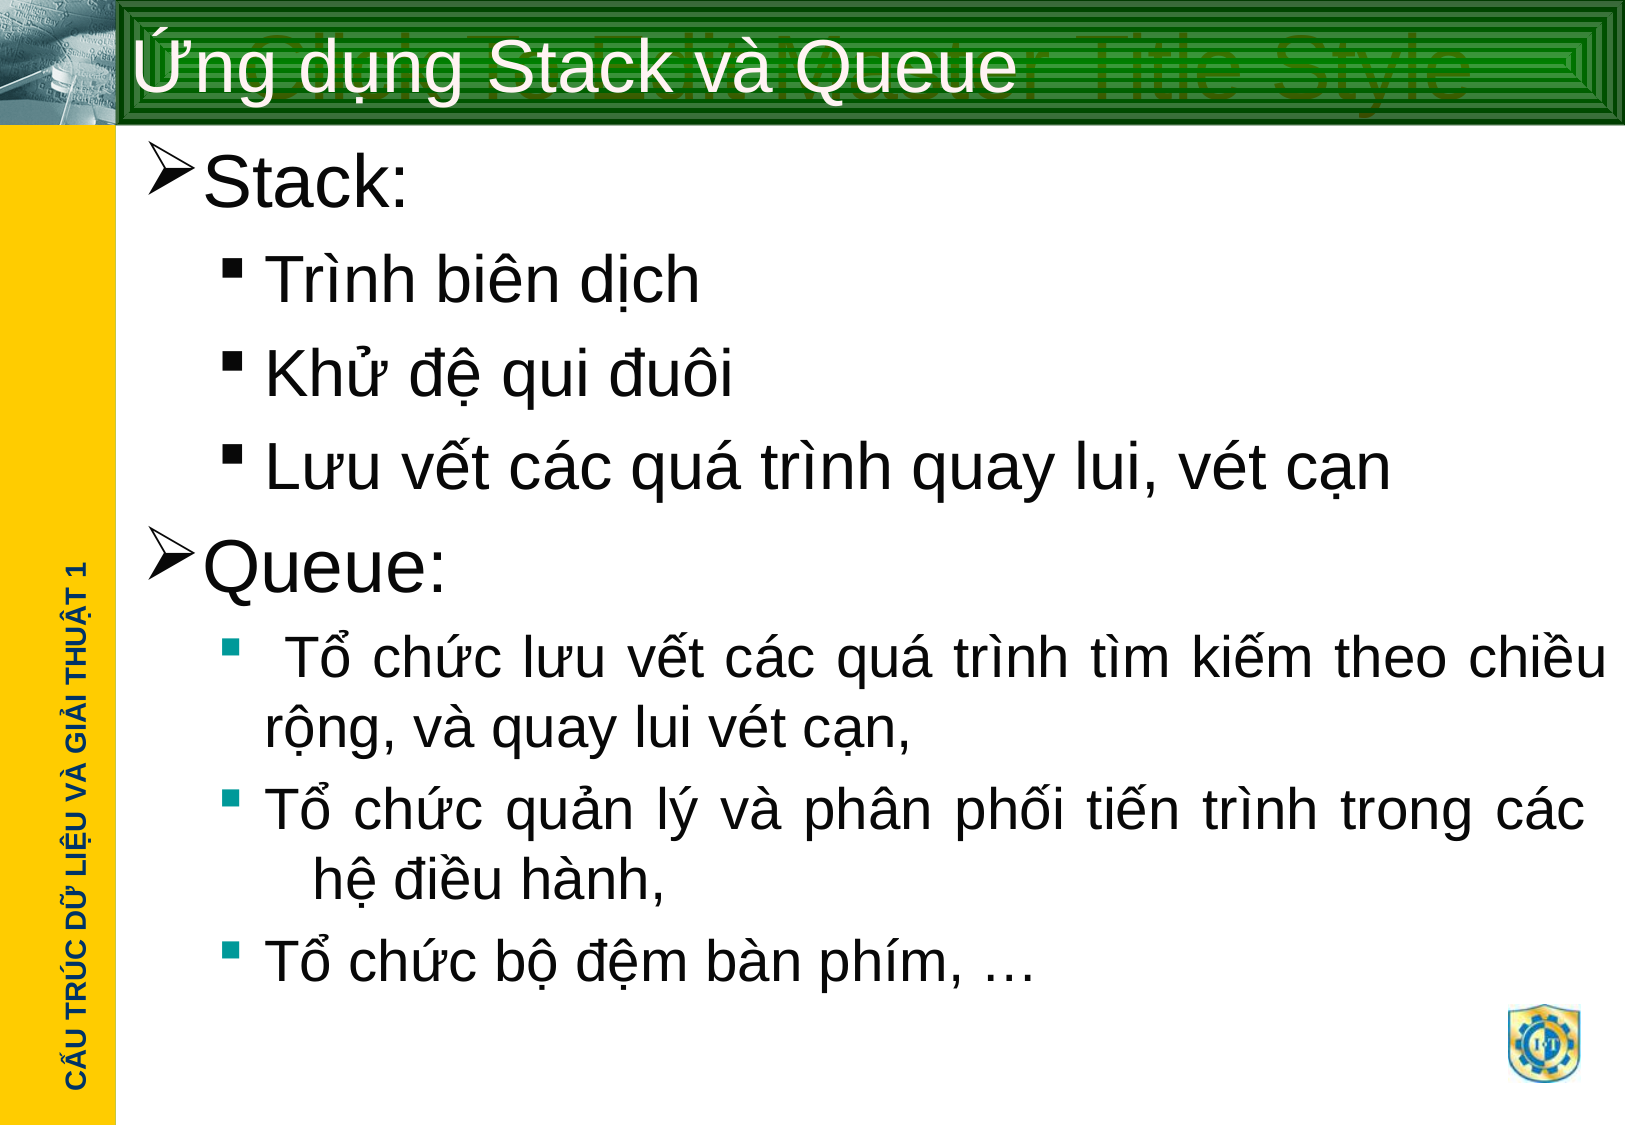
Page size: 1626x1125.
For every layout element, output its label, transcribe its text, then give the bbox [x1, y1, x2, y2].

list Stack: Trình biên dịch Khử đệ qui đuôi Lưu vết các quá trình quay lui, vét cạn Queue: Tổ chức lưu vết các quá trình tìm kiếm theo chiều rộng, và quay lui vét cạn, Tổ chức quản lý và phân phối tiến trình trong các hệ điều hành, Tổ chức bộ đệm bàn phím, … [127, 125, 1625, 1125]
picture [0, 0, 115, 125]
title Ứng dụng Stack và Queue [115, 0, 1625, 126]
